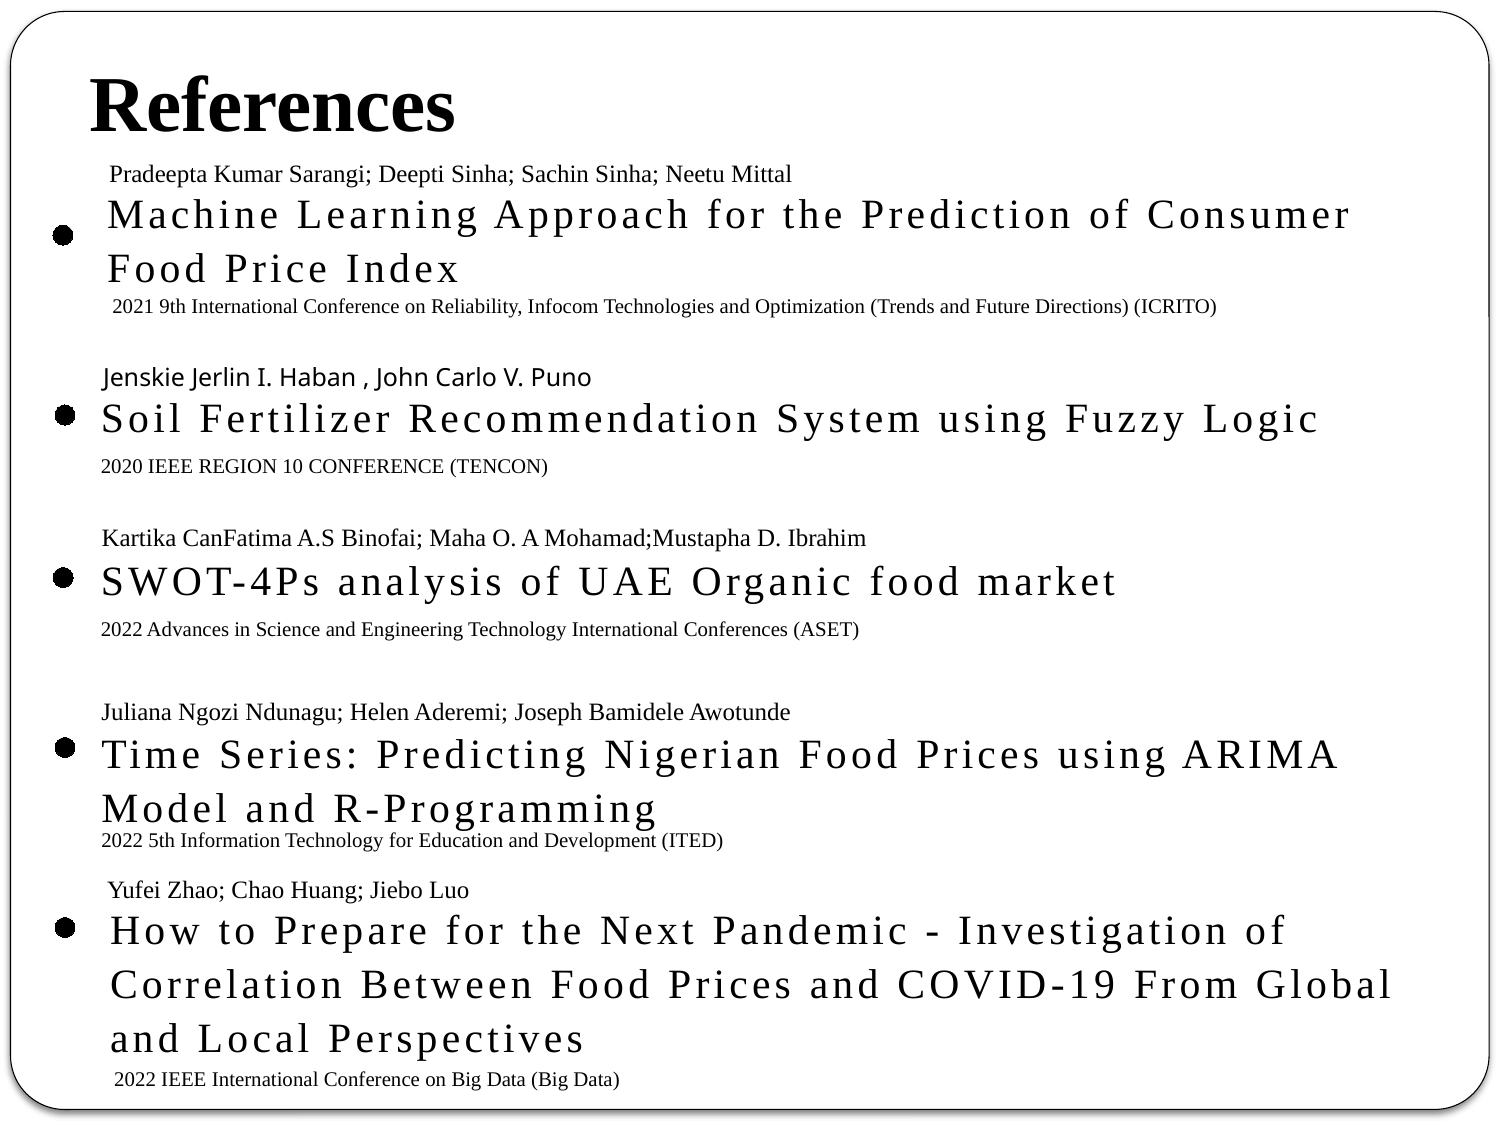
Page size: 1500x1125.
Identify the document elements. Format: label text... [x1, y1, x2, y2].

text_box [52, 567, 74, 588]
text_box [54, 917, 76, 938]
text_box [100, 687, 1458, 850]
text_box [106, 865, 1466, 1088]
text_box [100, 353, 1465, 476]
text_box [100, 513, 1483, 638]
title References [75, 45, 1425, 163]
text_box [54, 737, 76, 758]
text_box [52, 224, 74, 246]
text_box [54, 404, 76, 426]
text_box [106, 149, 1432, 316]
